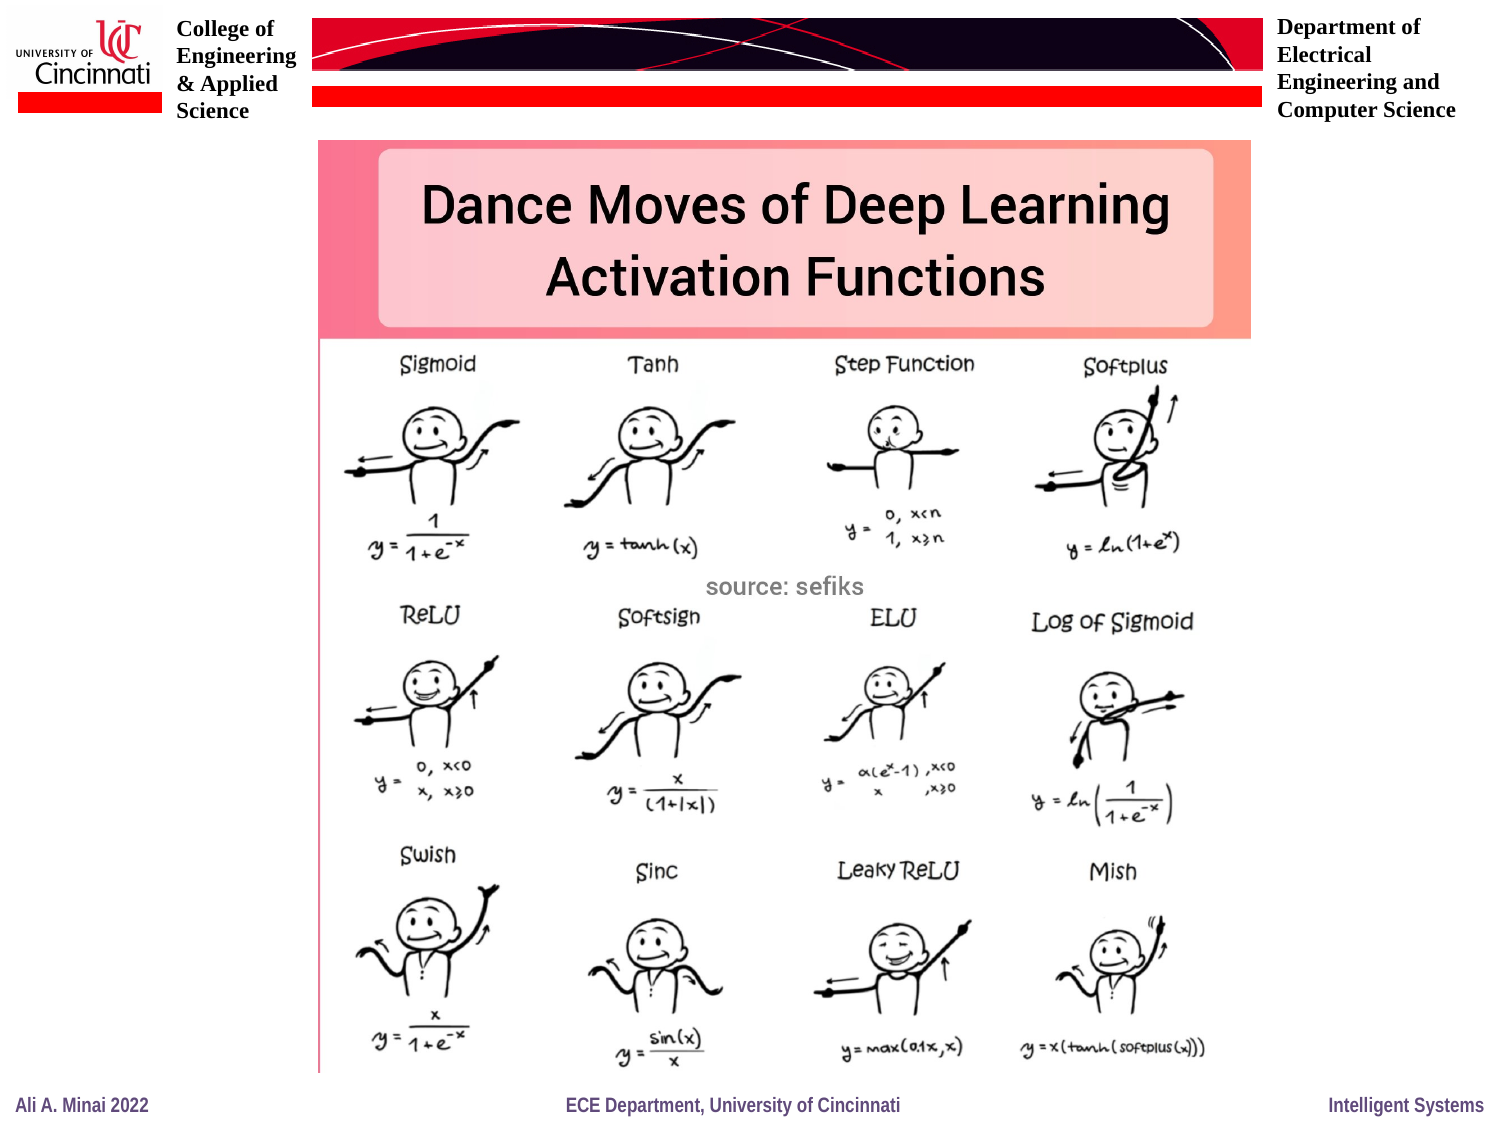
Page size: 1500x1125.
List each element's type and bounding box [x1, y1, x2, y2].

picture [318, 140, 1251, 1073]
picture [6, 5, 163, 99]
picture [312, 18, 1263, 71]
